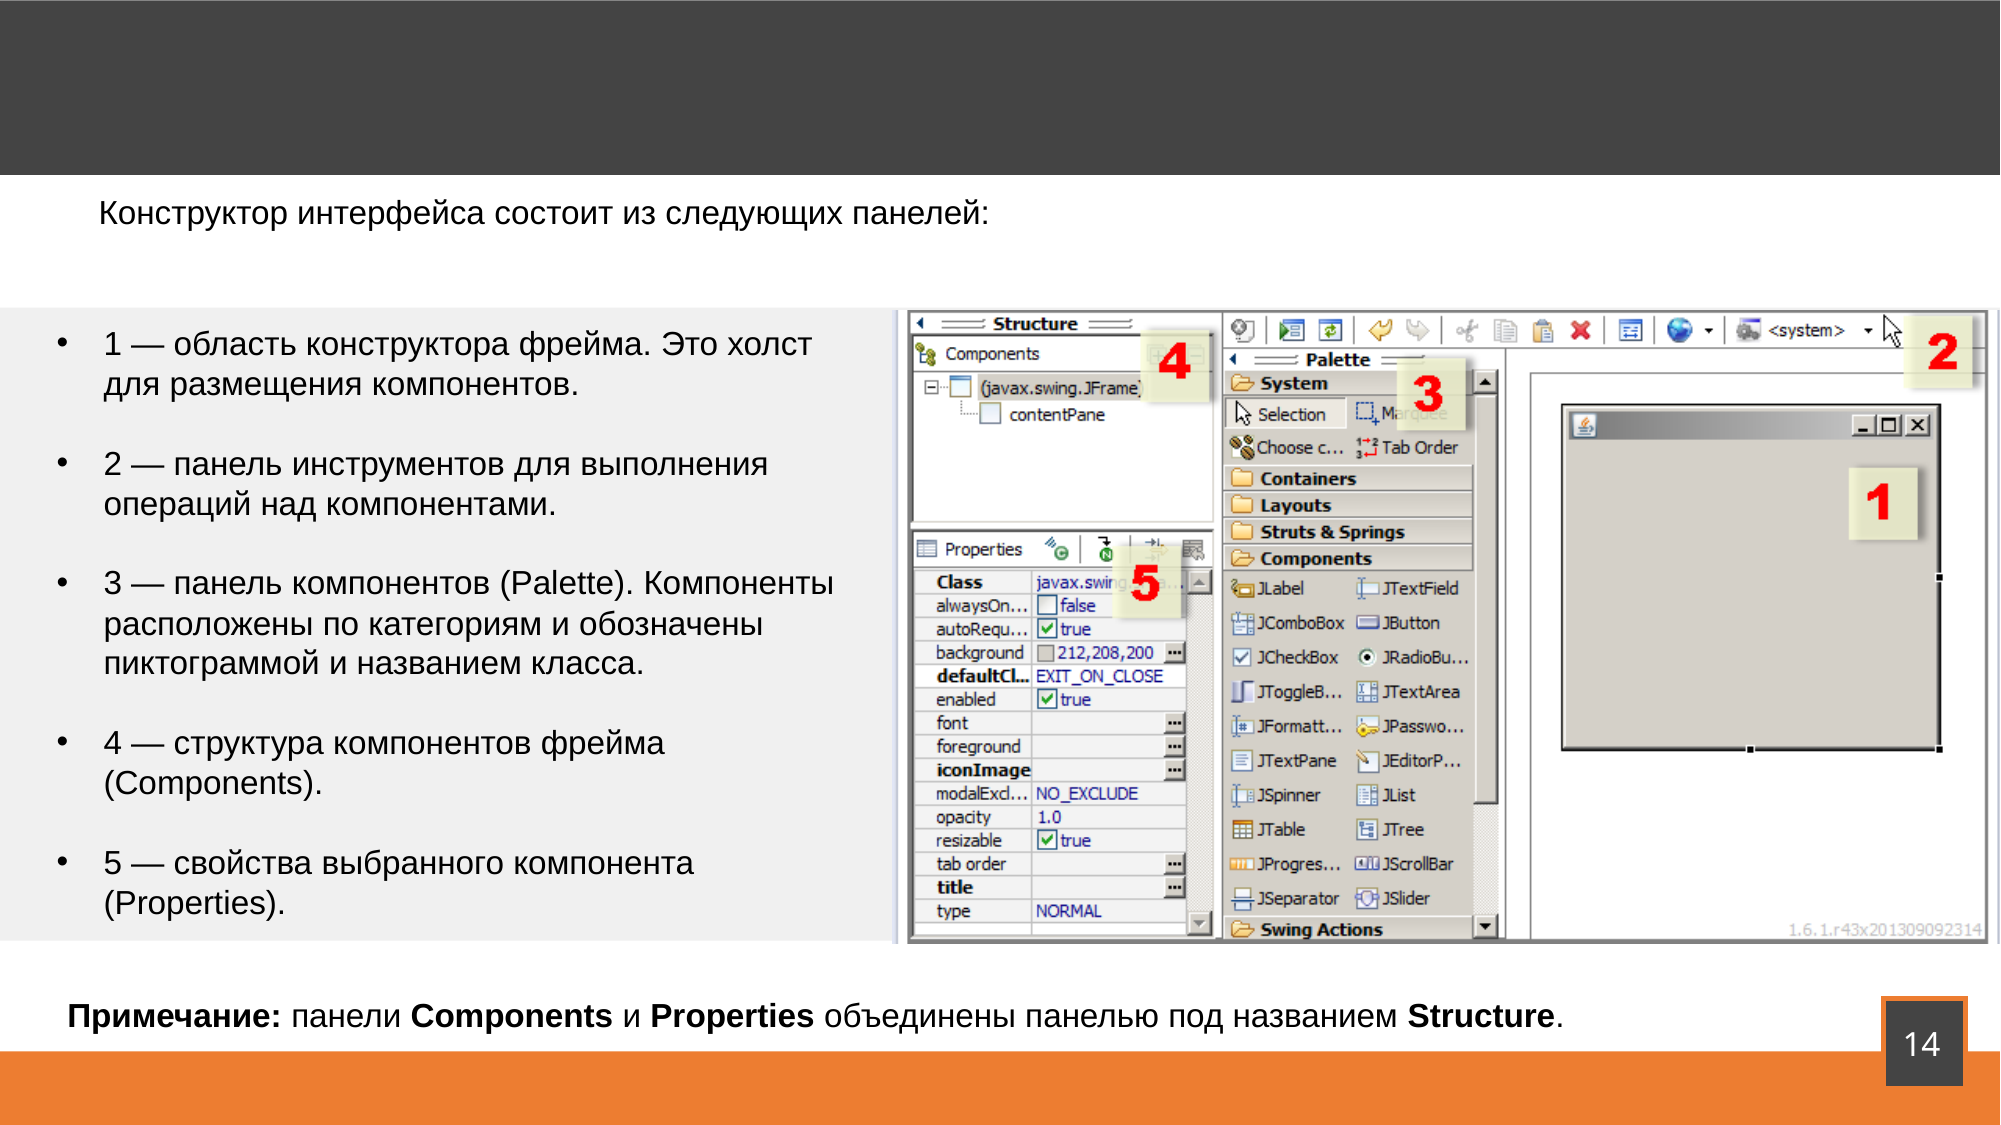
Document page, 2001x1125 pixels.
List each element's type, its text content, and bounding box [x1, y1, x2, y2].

picture [892, 310, 2000, 944]
text_box Примечание: панели Components и Properties объединены панелью под названием Structure. [52, 986, 1966, 1042]
text_box [0, 1050, 2000, 1125]
text_box 1 — область конструктора фрейма. Это холст для размещения компонентов. 2 — панель инструментов для выполнения операций над компонентами. 3 — панель компонентов (Palette). Компоненты расположены по категориям и обозначены пиктограммой и названием класса. 4 — структура компонентов фрейма (Components). 5 — свойства выбранного компонента (Properties). [41, 314, 864, 929]
text_box Конструктор интерфейса состоит из следующих панелей: [83, 183, 1810, 239]
text_box [0, 307, 2000, 942]
text_box 14 [1887, 1015, 1989, 1071]
text_box [1883, 1042, 1967, 1089]
text_box [0, 0, 2000, 176]
